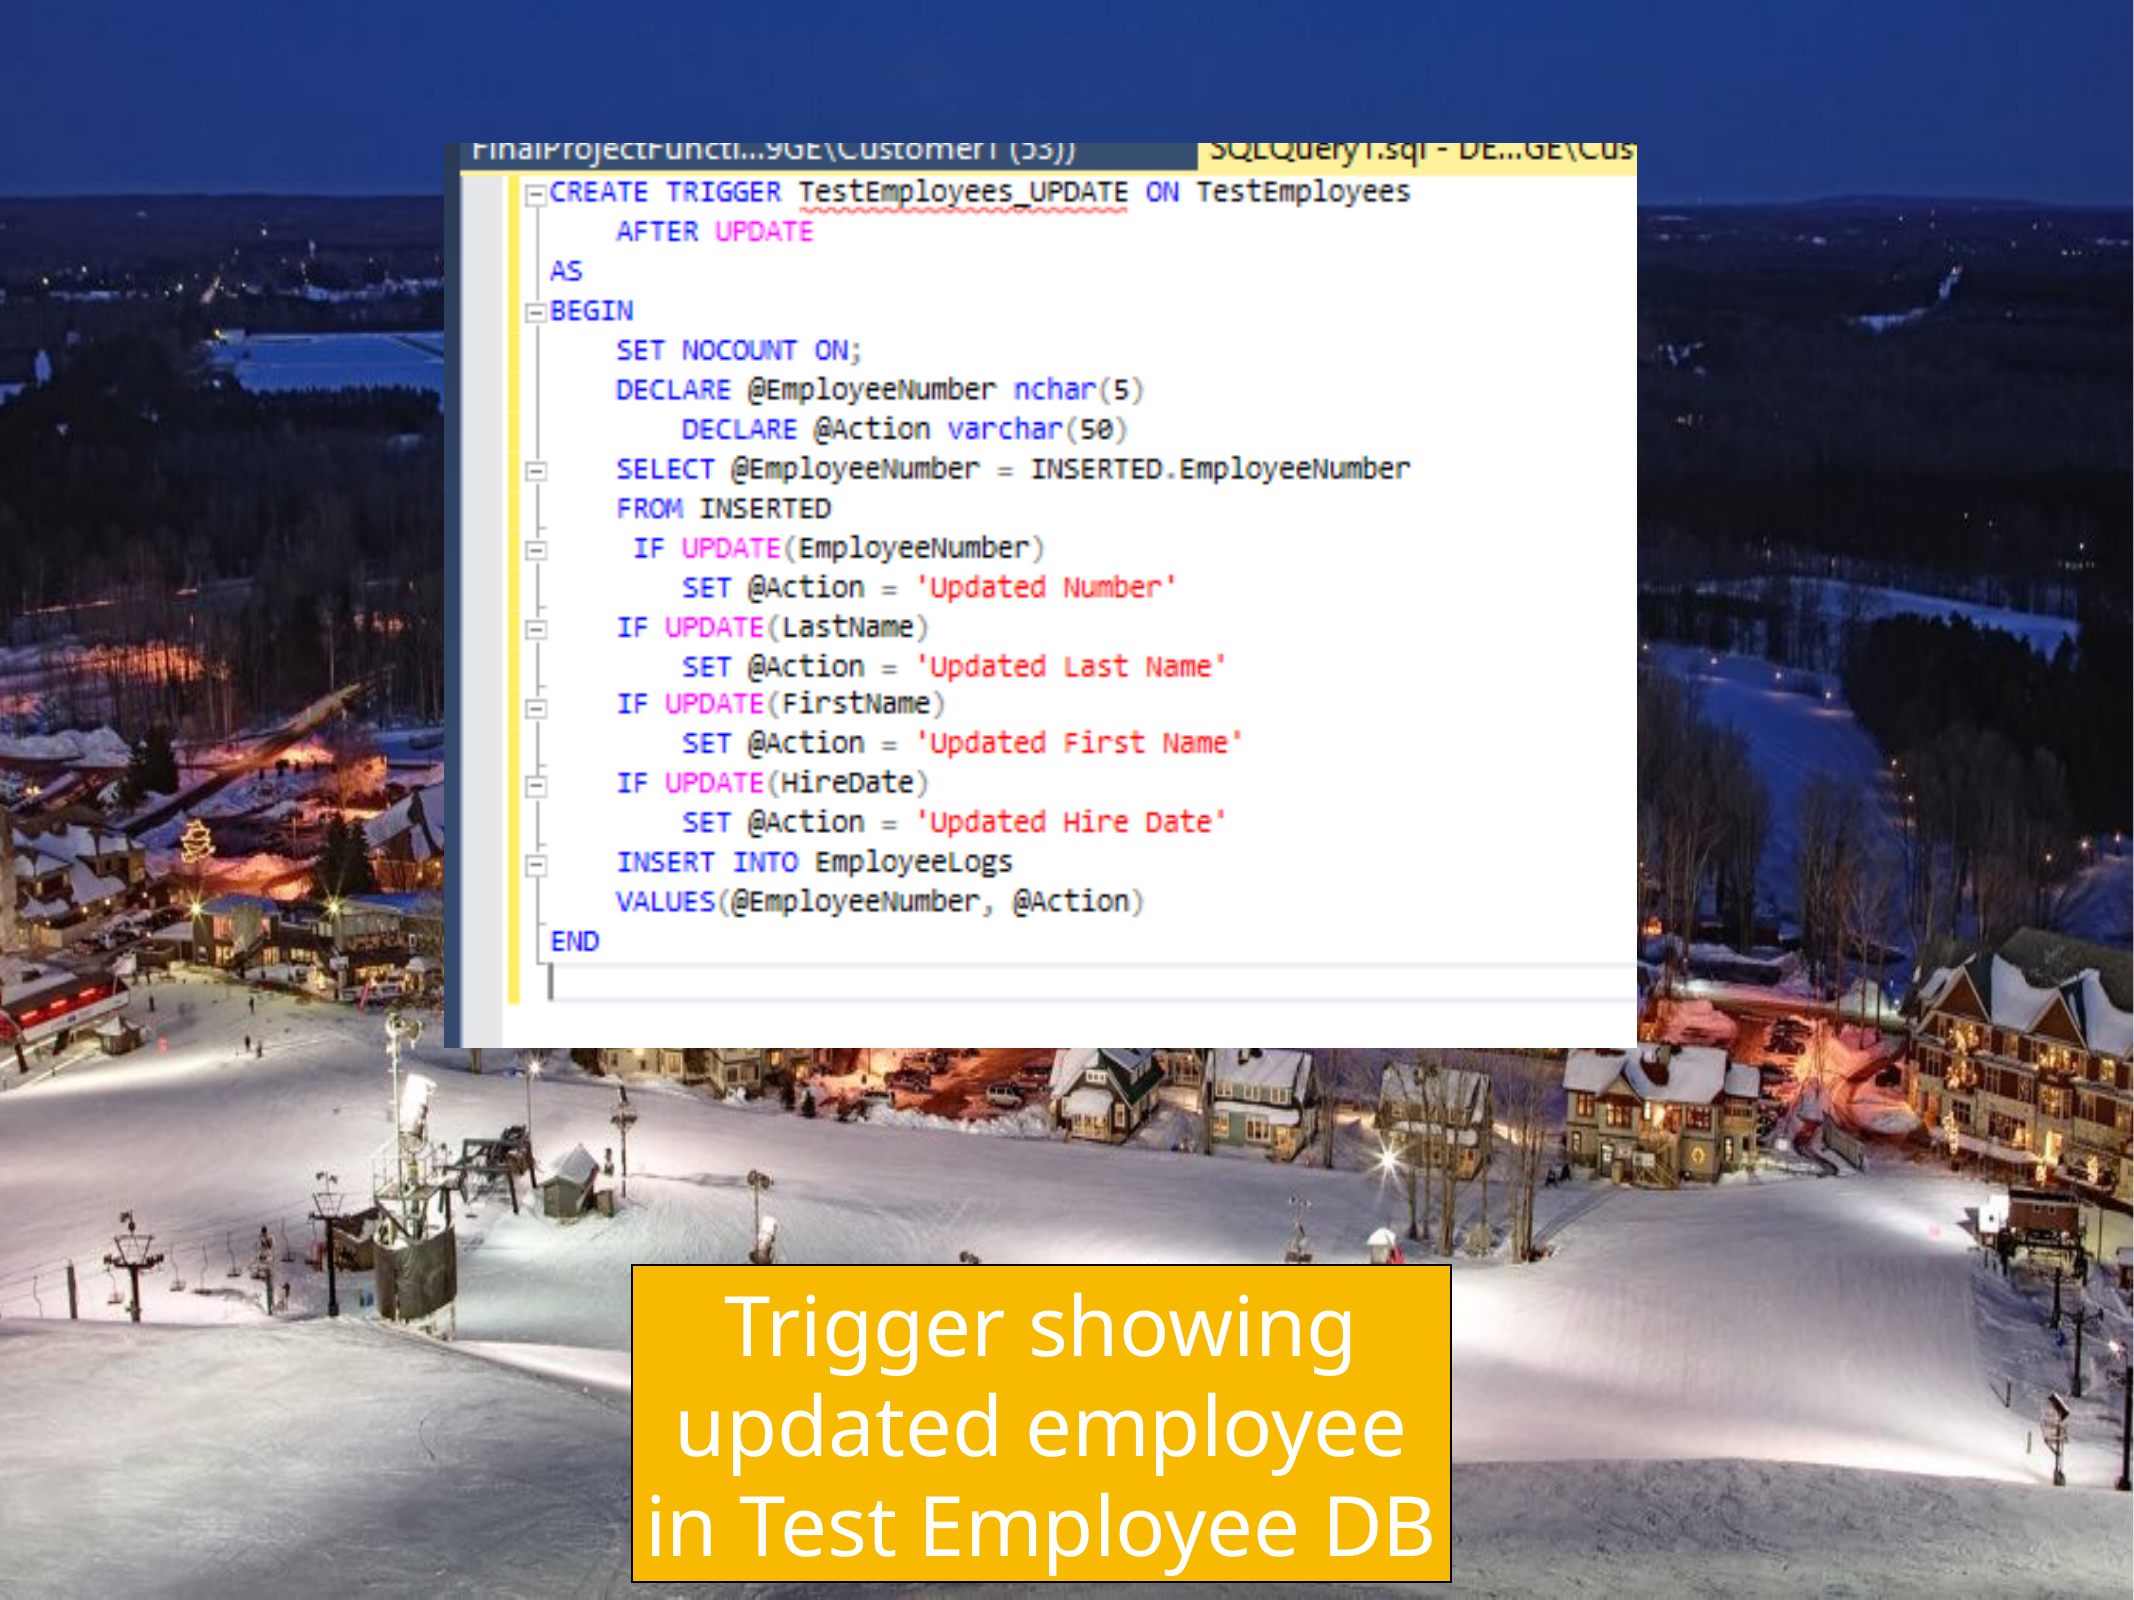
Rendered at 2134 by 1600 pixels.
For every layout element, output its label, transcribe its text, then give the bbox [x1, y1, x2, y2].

text_box Trigger showing updated employee in Test Employee DB [632, 1265, 1451, 1582]
picture [0, 0, 2134, 1600]
